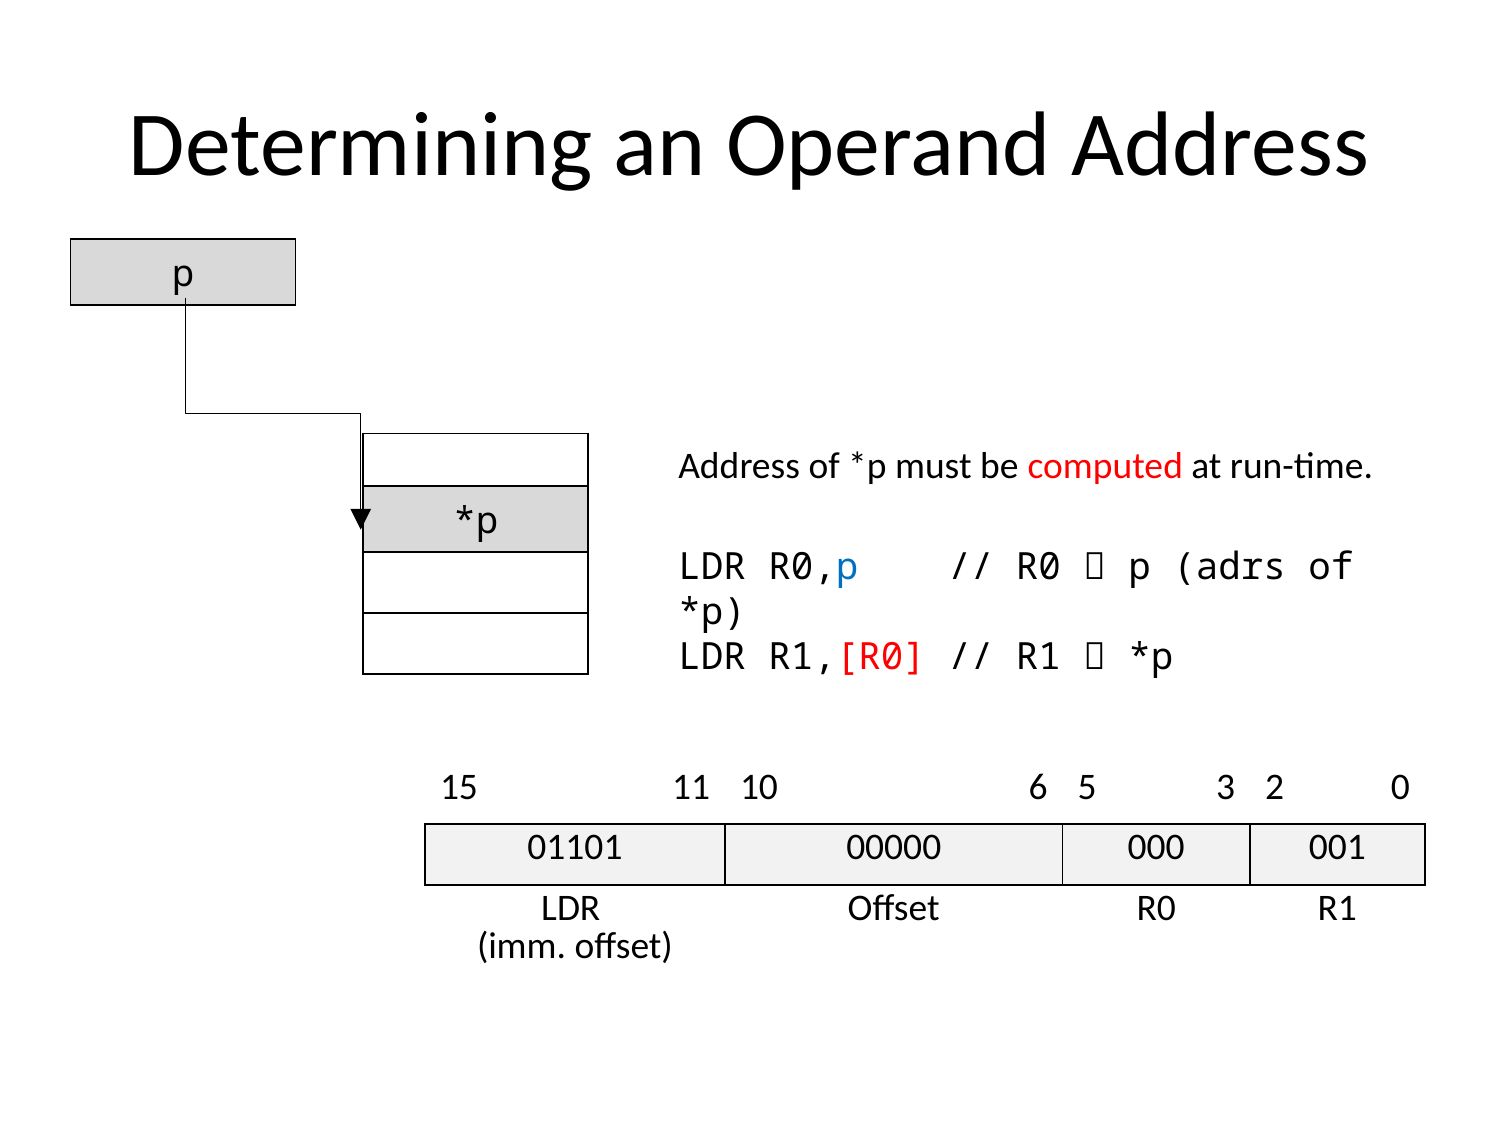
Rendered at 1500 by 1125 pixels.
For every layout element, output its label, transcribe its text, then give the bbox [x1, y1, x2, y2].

table_header 15 [425, 764, 575, 823]
table_header 3 [1162, 764, 1250, 823]
table_header 2 [1250, 764, 1287, 823]
table_header 10 [725, 764, 900, 823]
table_header 0 [1287, 764, 1425, 823]
table_cell 001 [1251, 825, 1424, 884]
table_cell R0 [1062, 886, 1250, 990]
table_cell [364, 553, 587, 612]
table_header 6 [900, 764, 1062, 823]
table_cell LDR (imm. offset) [425, 886, 725, 990]
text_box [156, 325, 390, 502]
text_box Address of *p must be computed at run-time. [663, 433, 1423, 538]
table_cell 01101 [426, 825, 724, 884]
table_cell R1 [1250, 886, 1425, 990]
table_cell [364, 614, 587, 673]
table_cell *p [364, 487, 587, 551]
table_cell 00000 [726, 825, 1062, 884]
text_box LDR R0,p // R0  p (adrs of *p) LDR R1,[R0] // R1  *p [663, 534, 1414, 685]
table_header p [71, 240, 295, 304]
table_cell 000 [1063, 825, 1249, 884]
table_header 11 [575, 764, 725, 823]
table_cell Offset [725, 886, 1062, 990]
table_header 5 [1062, 764, 1162, 823]
title Determining an Operand Address [75, 45, 1425, 233]
table_header [394, 434, 587, 485]
